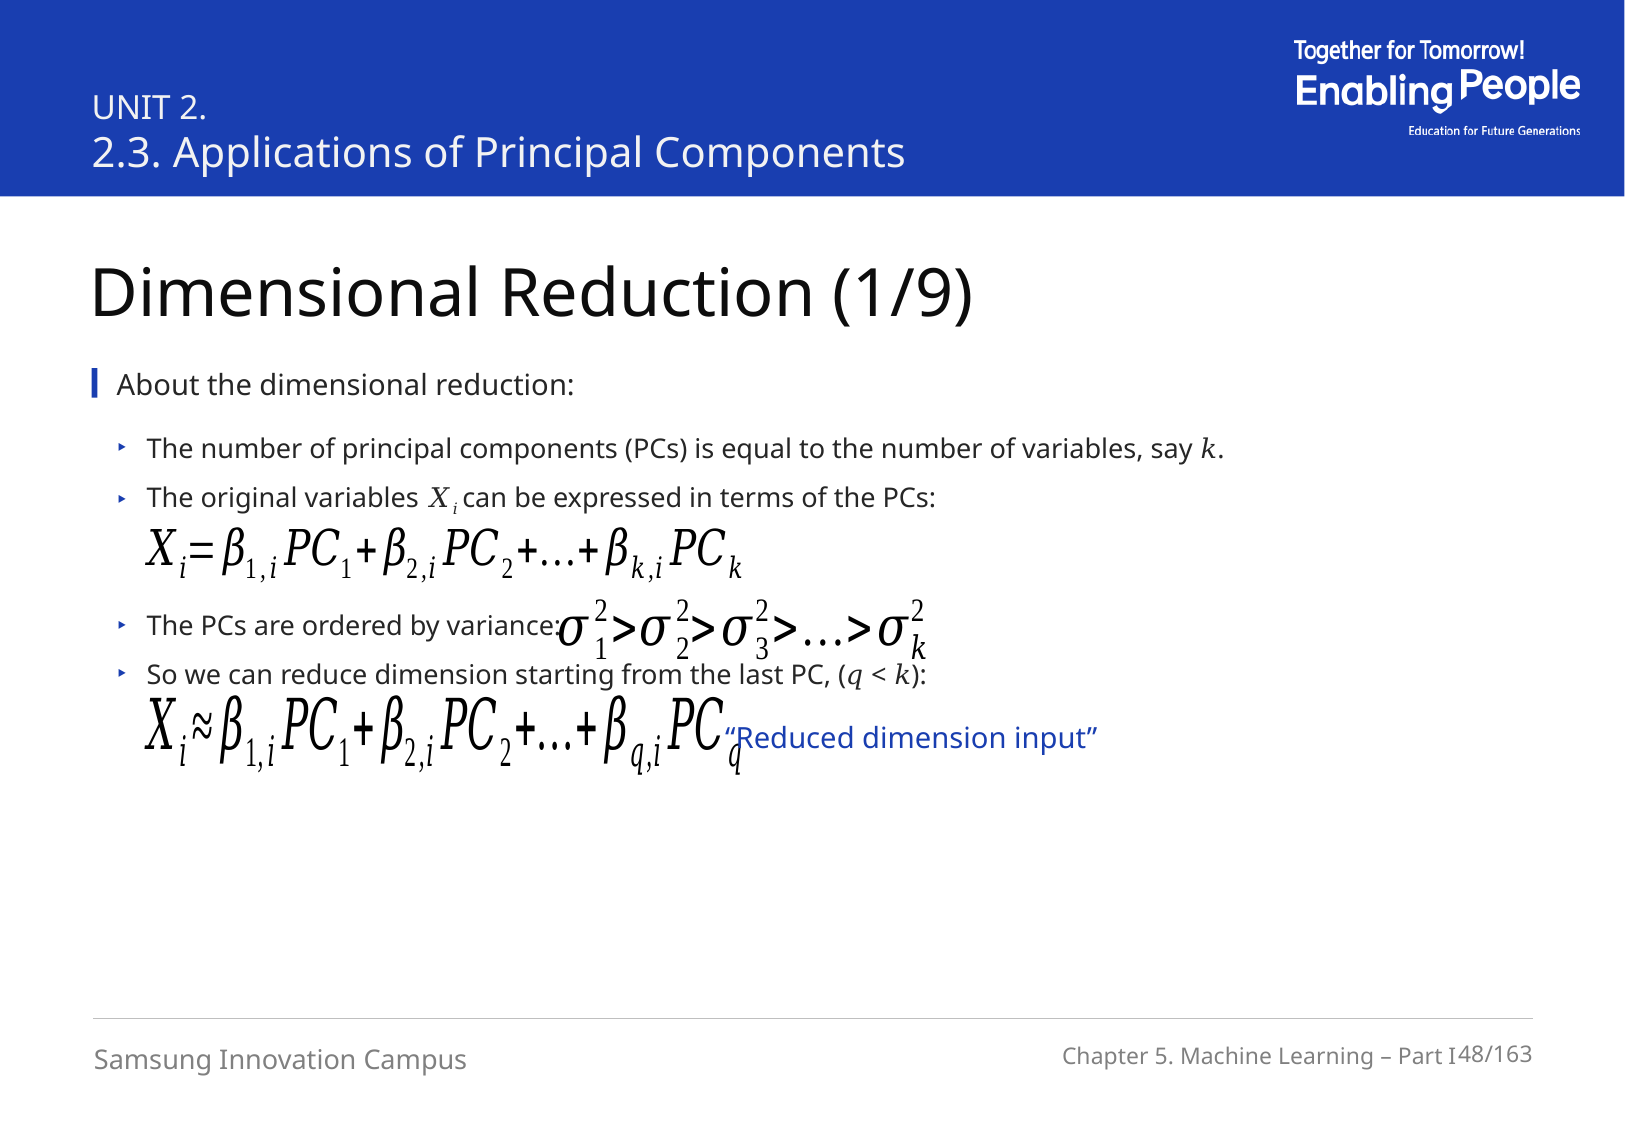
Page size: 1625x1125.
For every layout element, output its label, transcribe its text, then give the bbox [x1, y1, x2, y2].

text_box The PCs are ordered by variance: So we can reduce dimension starting from the last PC, (𝑞 < 𝑘): [116, 595, 1534, 703]
picture [1294, 40, 1580, 135]
text_box The number of principal components (PCs) is equal to the number of variables, say 𝑘. The original variables 𝑋𝑖 can be expressed in terms of the PCs: [116, 418, 1534, 530]
text_box Dimensional Reduction (1/9) [89, 249, 1534, 331]
text_box “Reduced dimension input” [684, 718, 1138, 755]
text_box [91, 366, 1533, 402]
text_box UNIT 2. 2.3. Applications of Principal Components [91, 85, 1048, 177]
